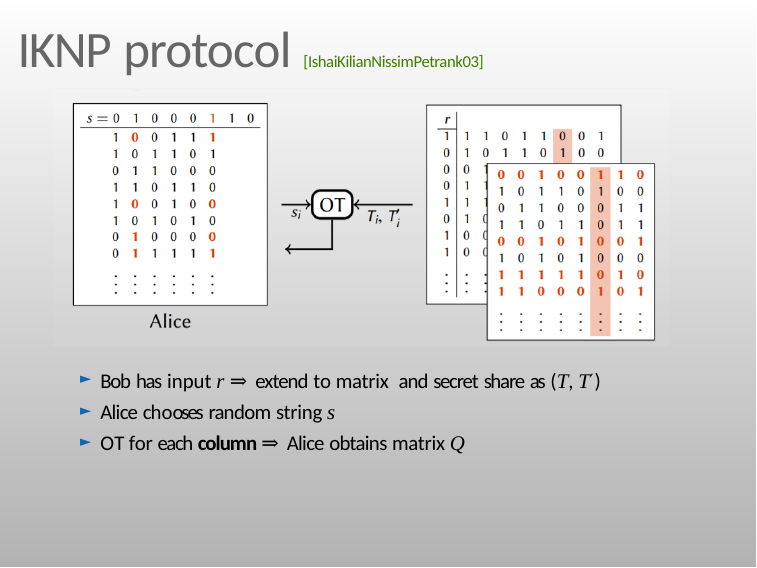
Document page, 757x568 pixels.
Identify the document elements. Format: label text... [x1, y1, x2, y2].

text_box Bob has input r ⇒ extend to matrix and secret share as (T, T′) Alice chooses random string s OT for each column ⇒ Alice obtains matrix Q [71, 354, 645, 455]
picture [0, 0, 756, 567]
title IKNP protocol [IshaiKilianNissimPetrank03] [15, 13, 536, 112]
